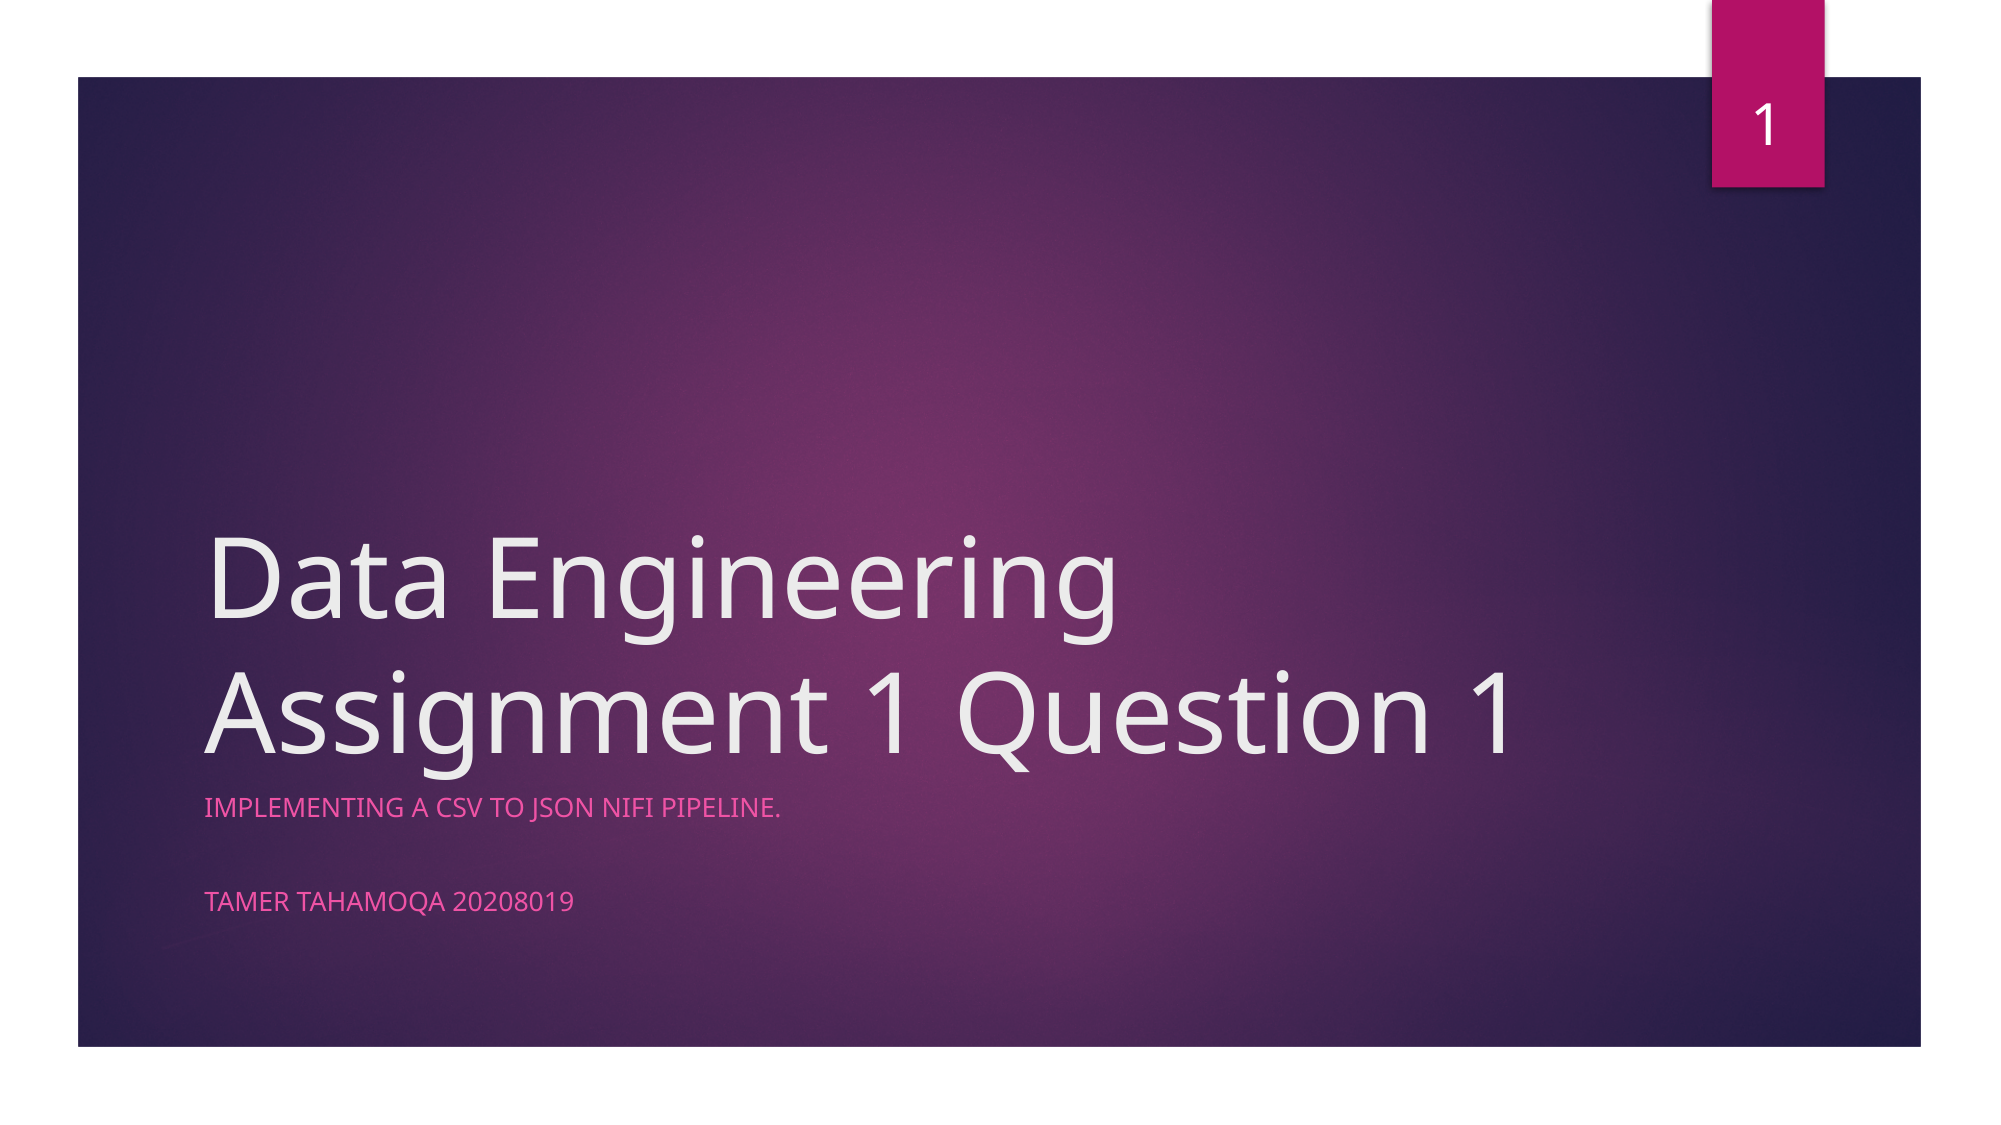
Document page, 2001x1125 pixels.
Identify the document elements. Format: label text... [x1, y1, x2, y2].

slide_number 1 [1698, 48, 1836, 175]
title Data Engineering Assignment 1 Question 1 [189, 344, 1638, 783]
subtitle Implementing a CSV to JSON Nifi pipeline. Tamer tahamoqa 20208019 [189, 783, 1638, 925]
